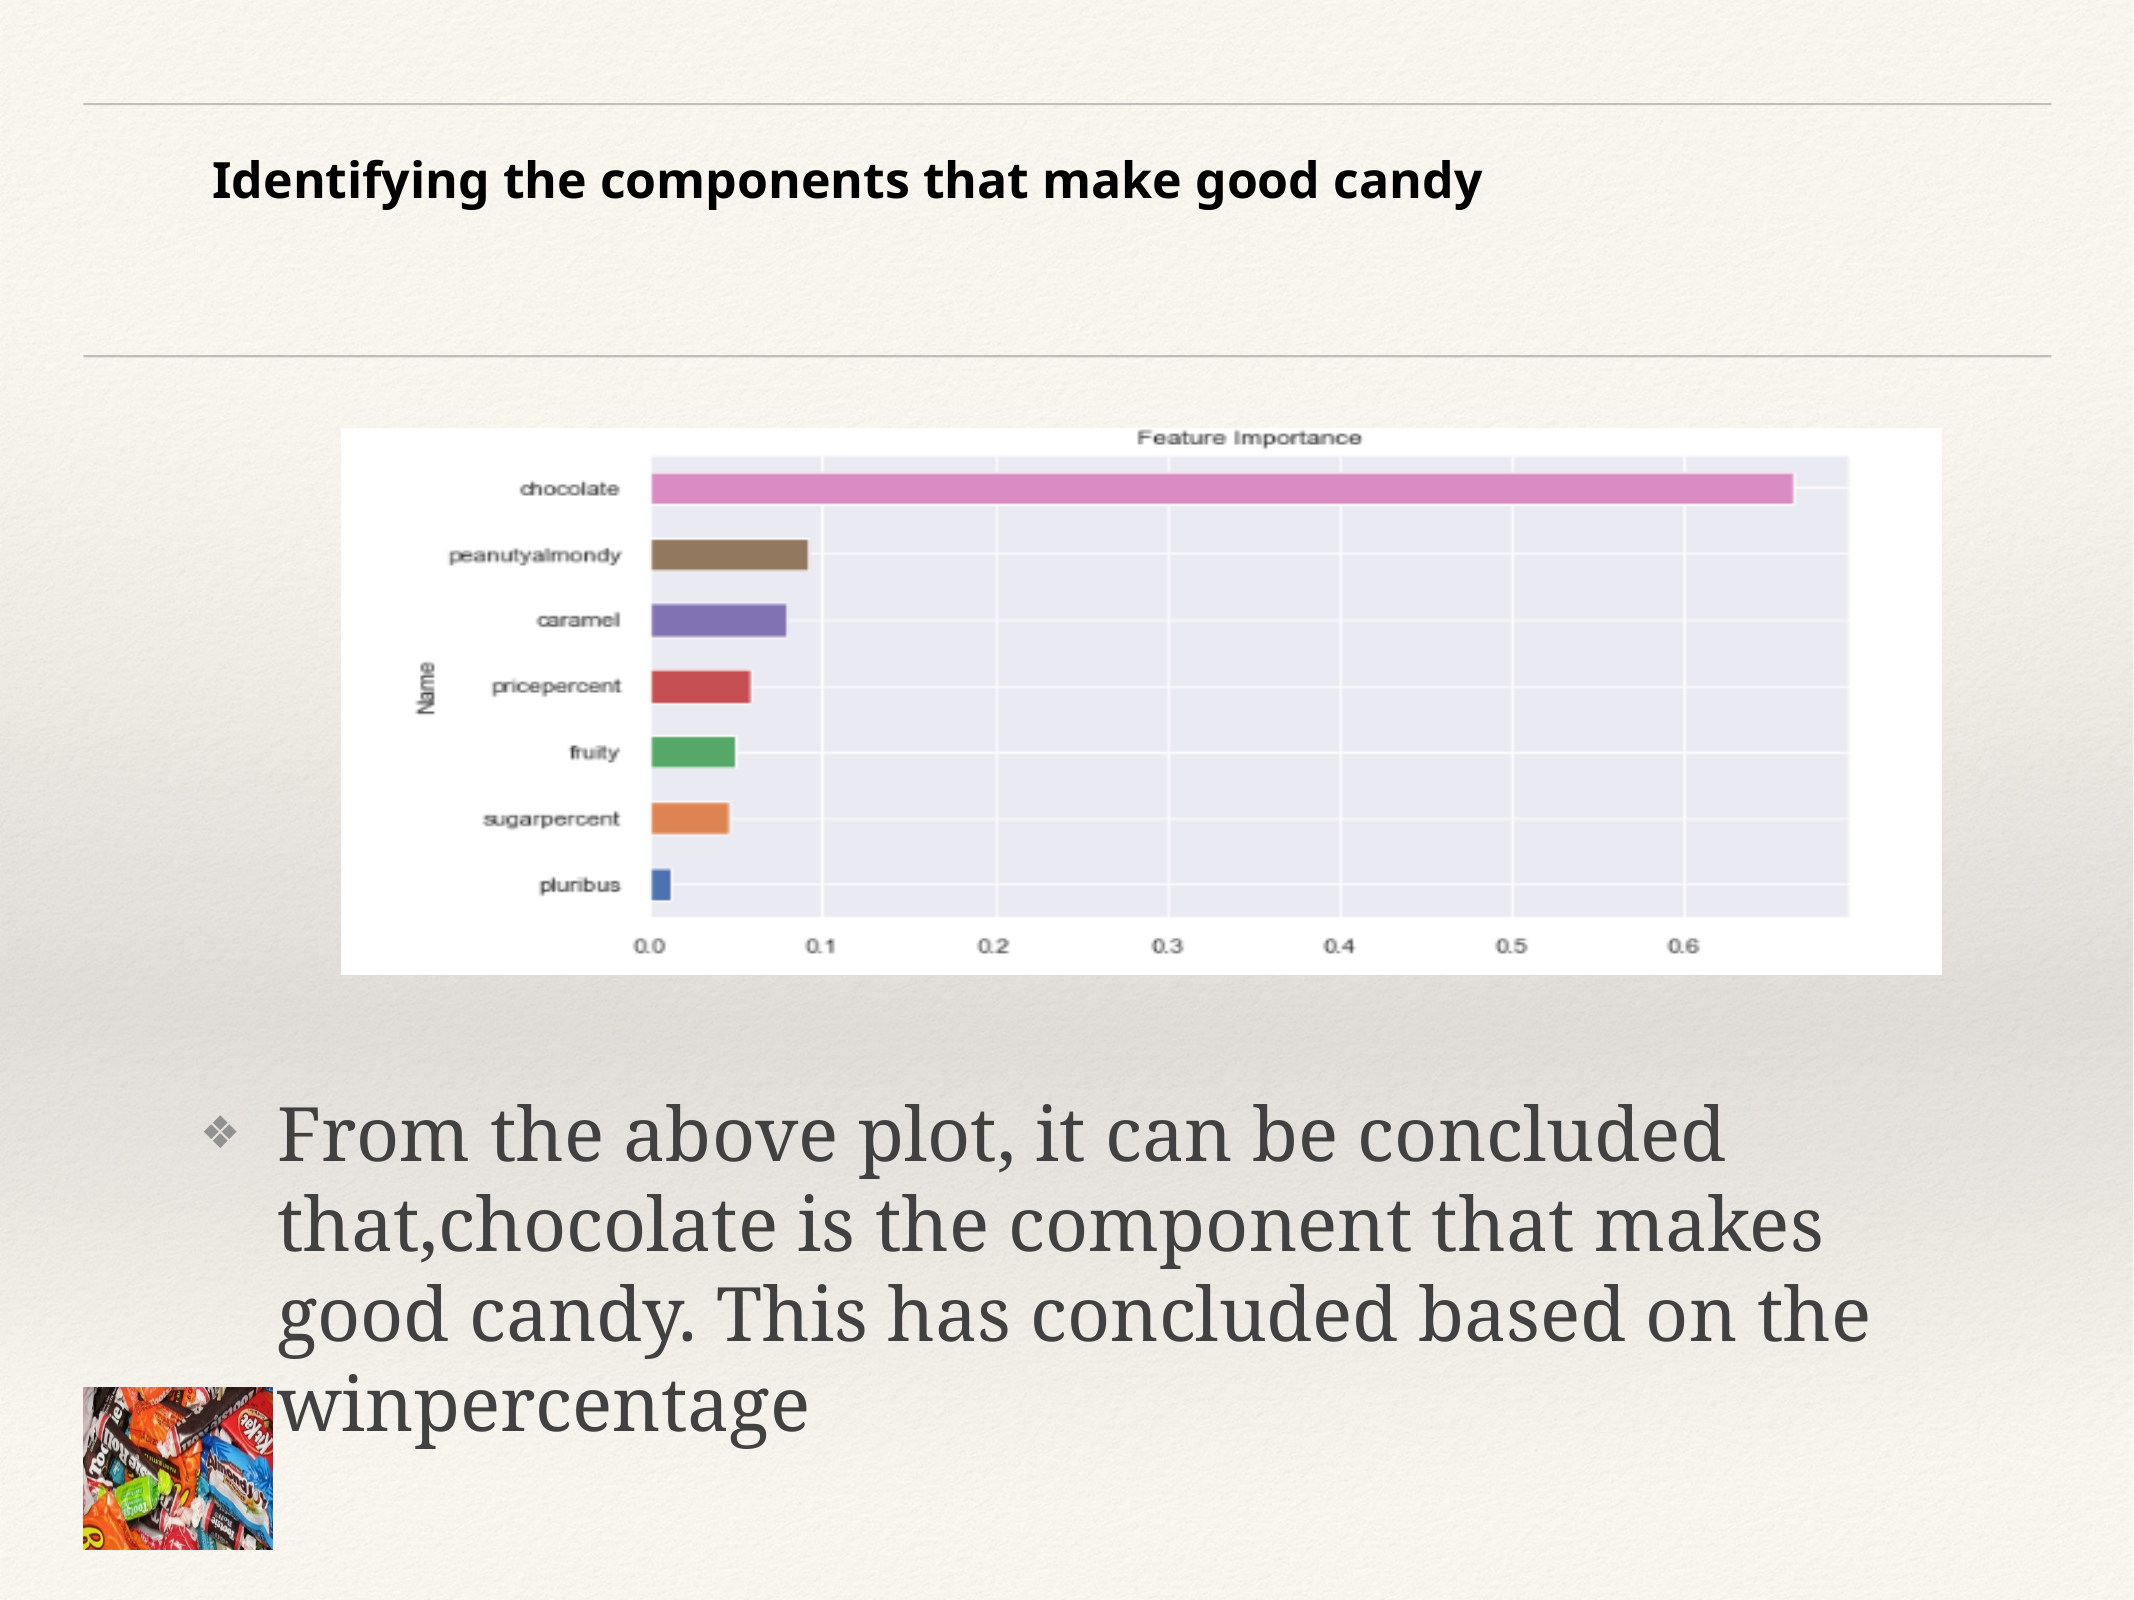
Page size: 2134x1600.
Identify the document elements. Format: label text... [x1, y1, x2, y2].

text_box Identifying the components that make good candy [197, 140, 1742, 216]
list From the above plot, it can be concluded that,chocolate is the component that makes good candy. This has concluded based on the winpercentage [191, 974, 1943, 1559]
picture [0, 0, 2134, 1600]
